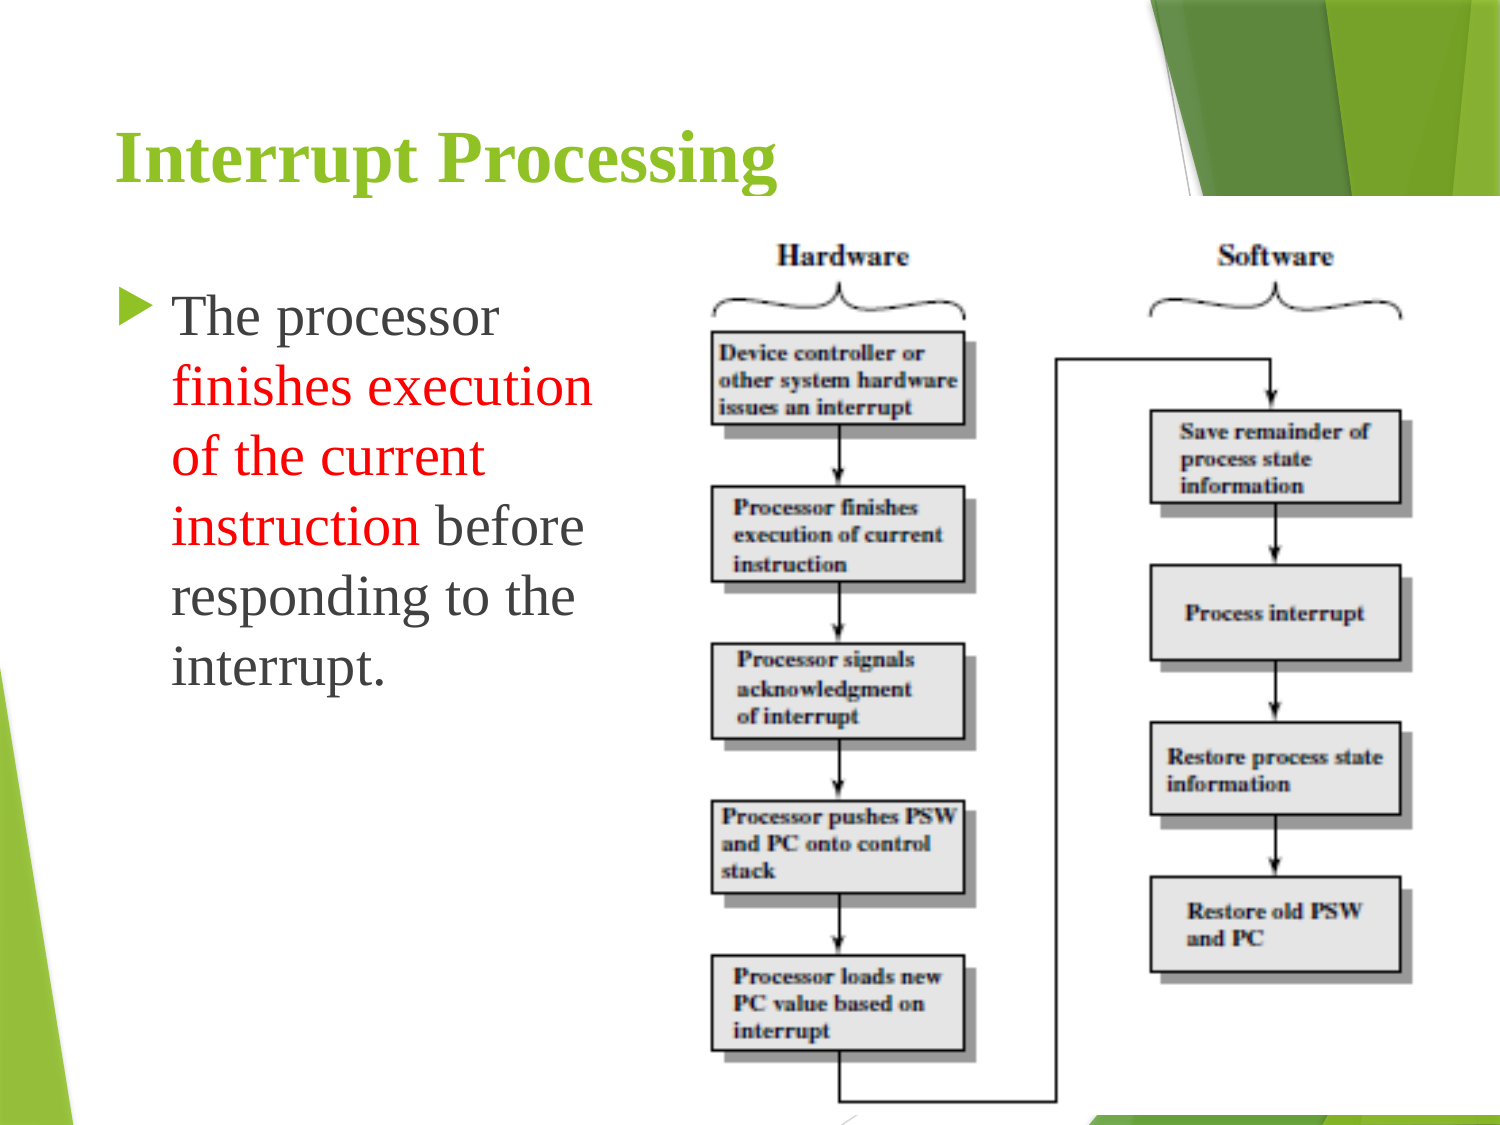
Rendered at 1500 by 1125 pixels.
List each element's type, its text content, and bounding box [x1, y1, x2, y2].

picture [651, 196, 1500, 1116]
list The processor finishes execution of the current instruction before responding to the interrupt. [99, 269, 646, 1080]
title Interrupt Processing [99, 99, 1142, 224]
